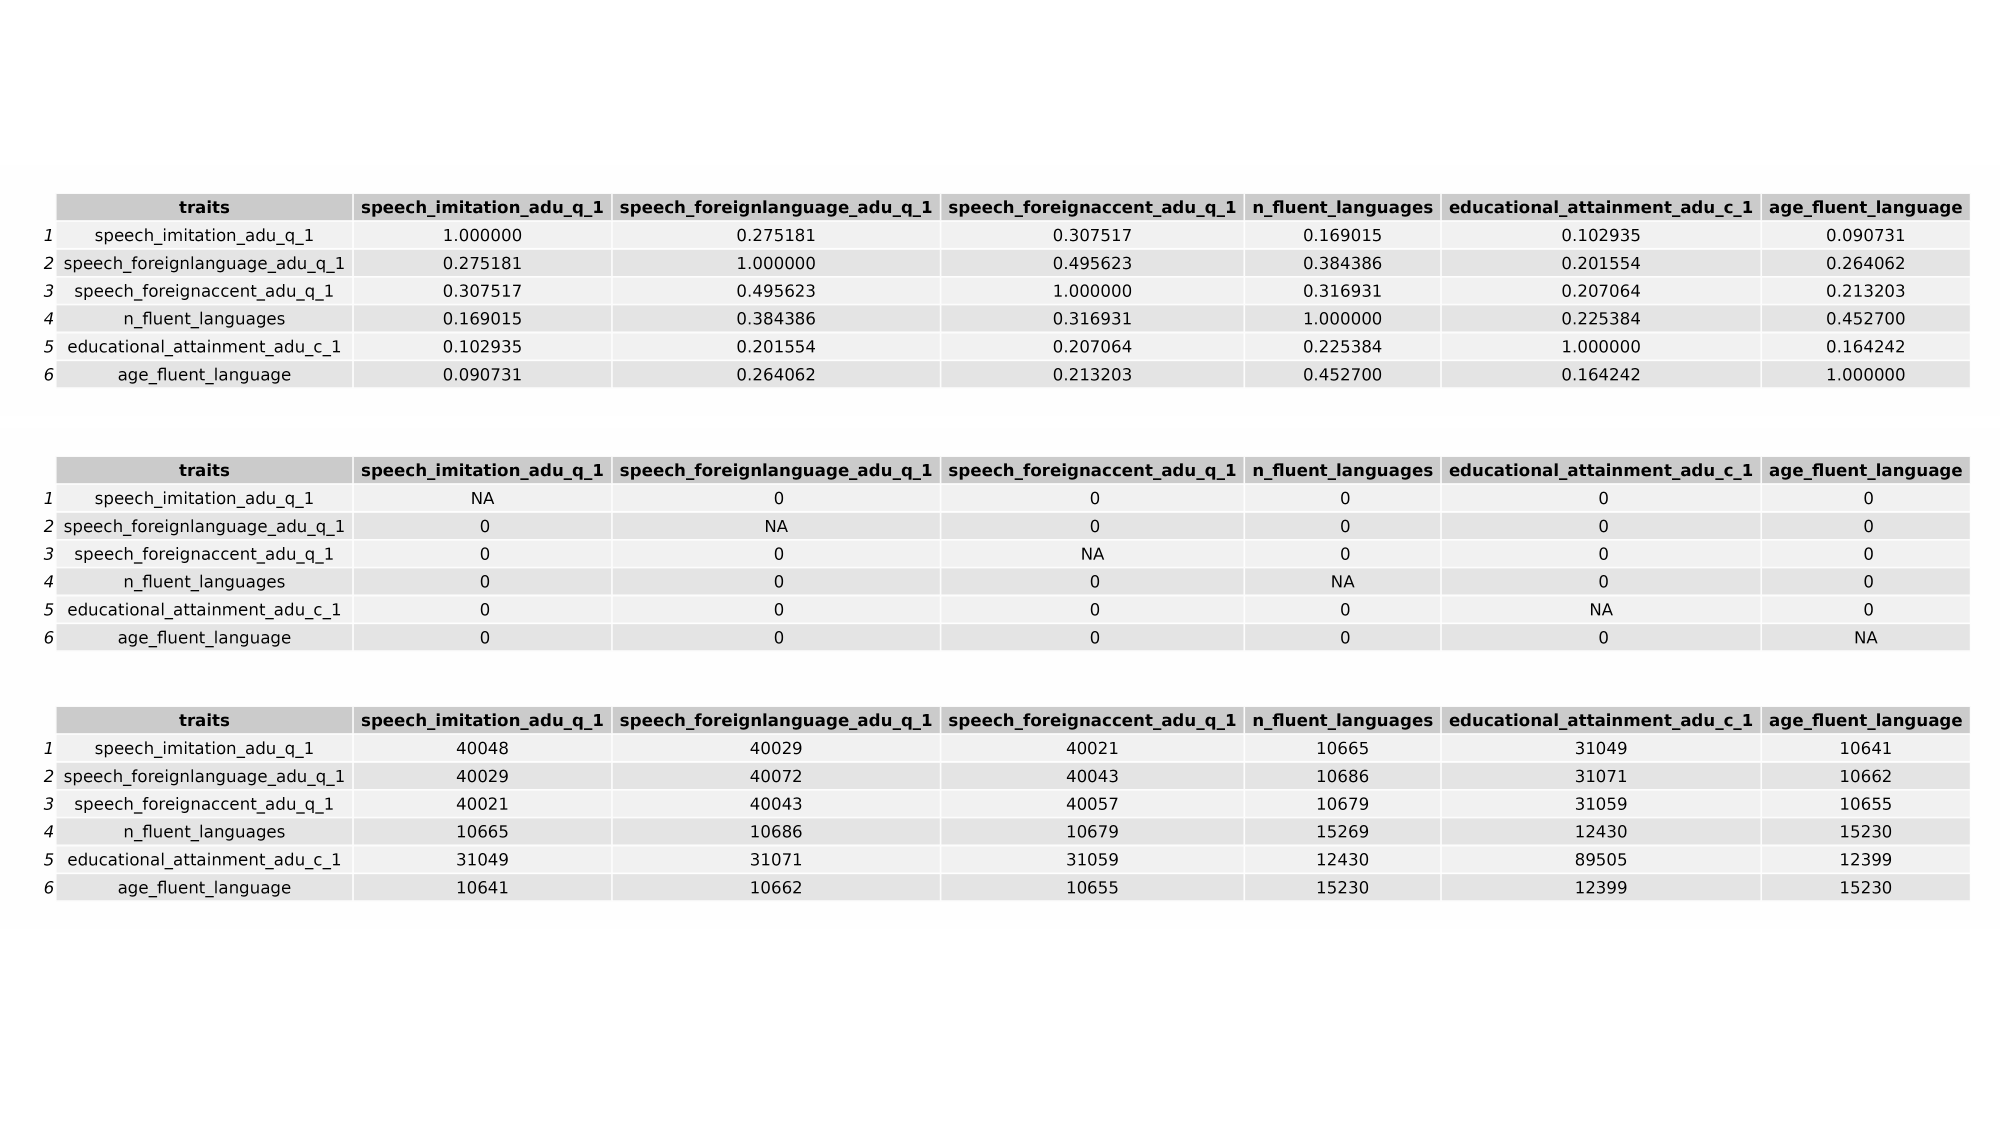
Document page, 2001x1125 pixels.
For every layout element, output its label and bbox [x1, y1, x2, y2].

picture [0, 428, 2000, 929]
picture [0, 165, 2000, 416]
